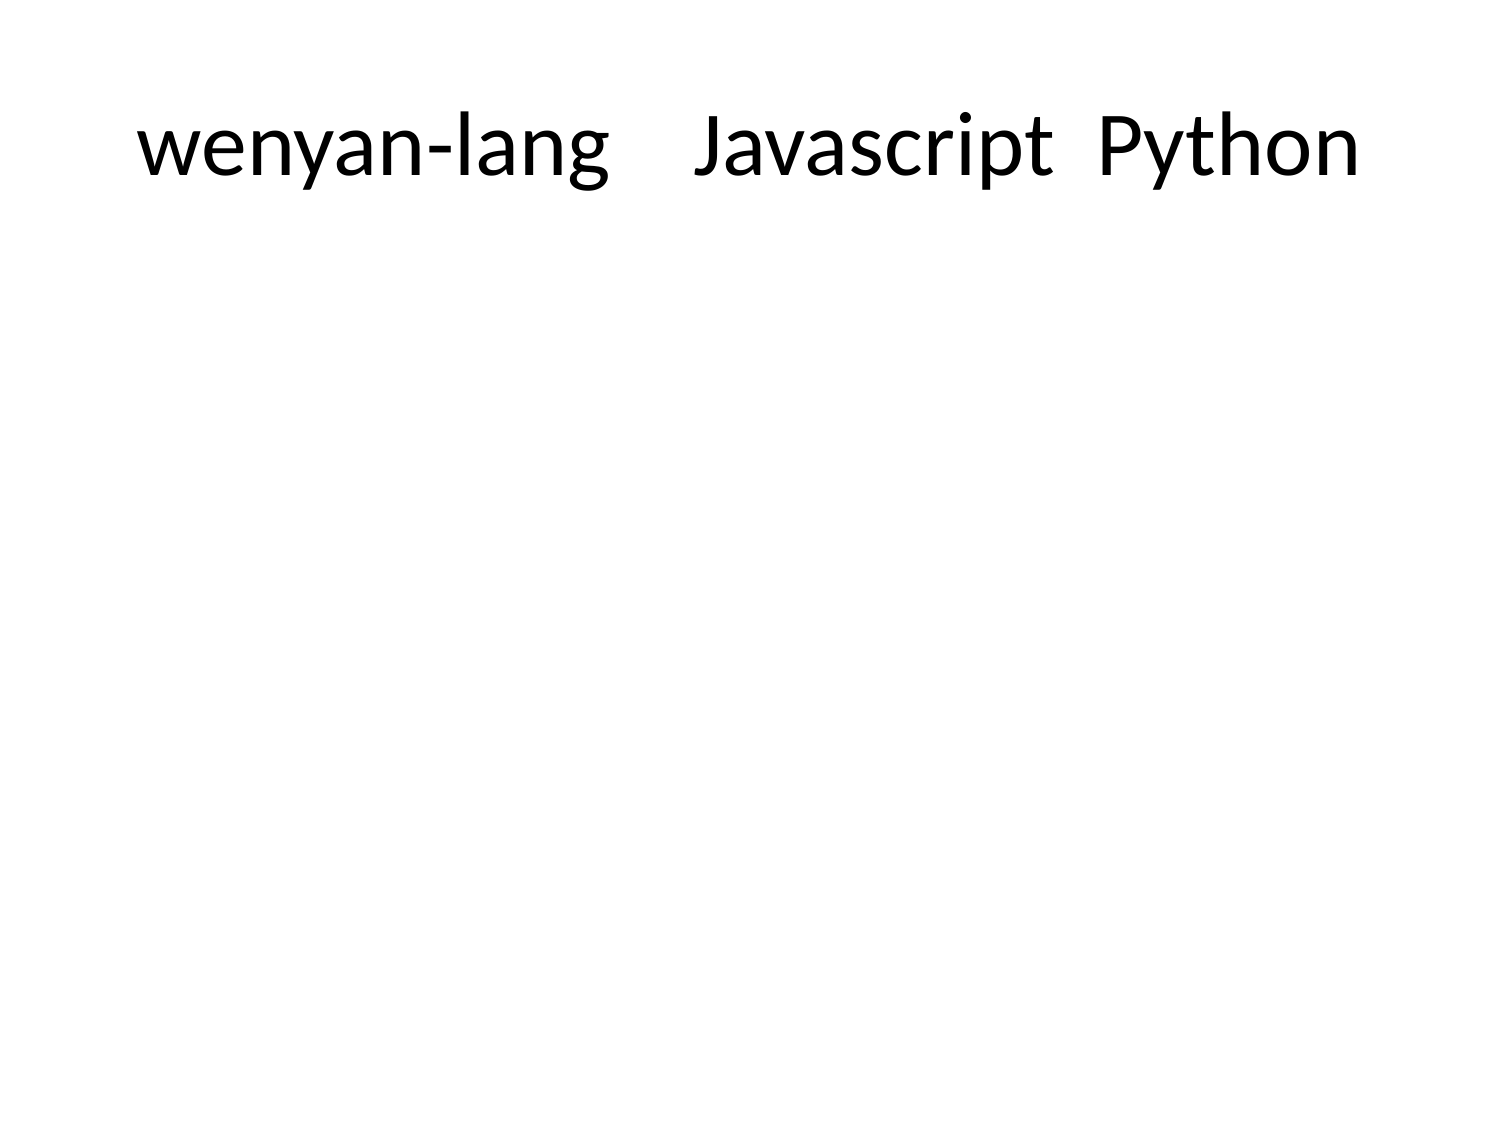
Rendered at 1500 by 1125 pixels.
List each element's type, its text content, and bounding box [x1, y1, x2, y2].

title wenyan-lang Javascript Python [75, 45, 1425, 233]
